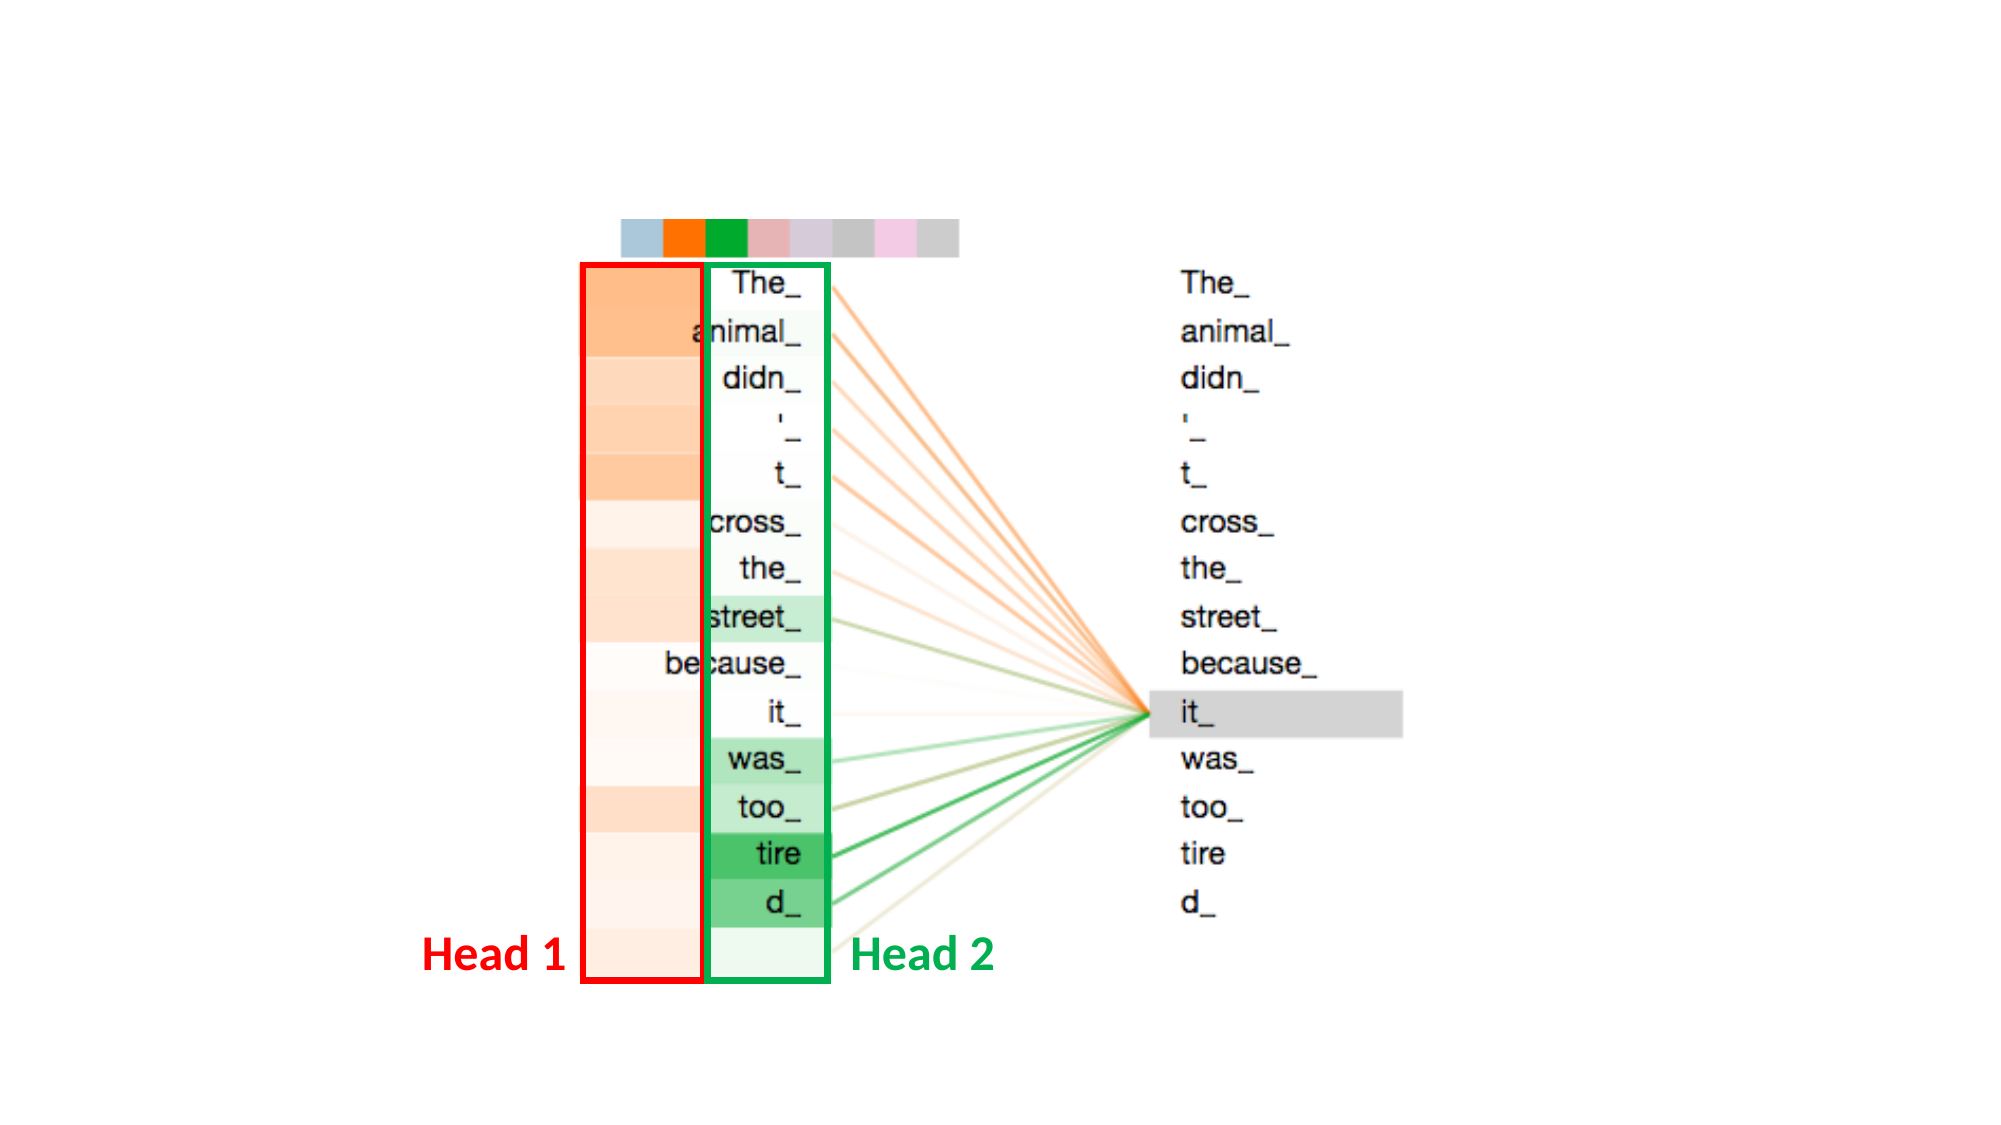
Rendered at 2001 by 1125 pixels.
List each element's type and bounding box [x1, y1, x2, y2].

text_box [391, 159, 1521, 1019]
